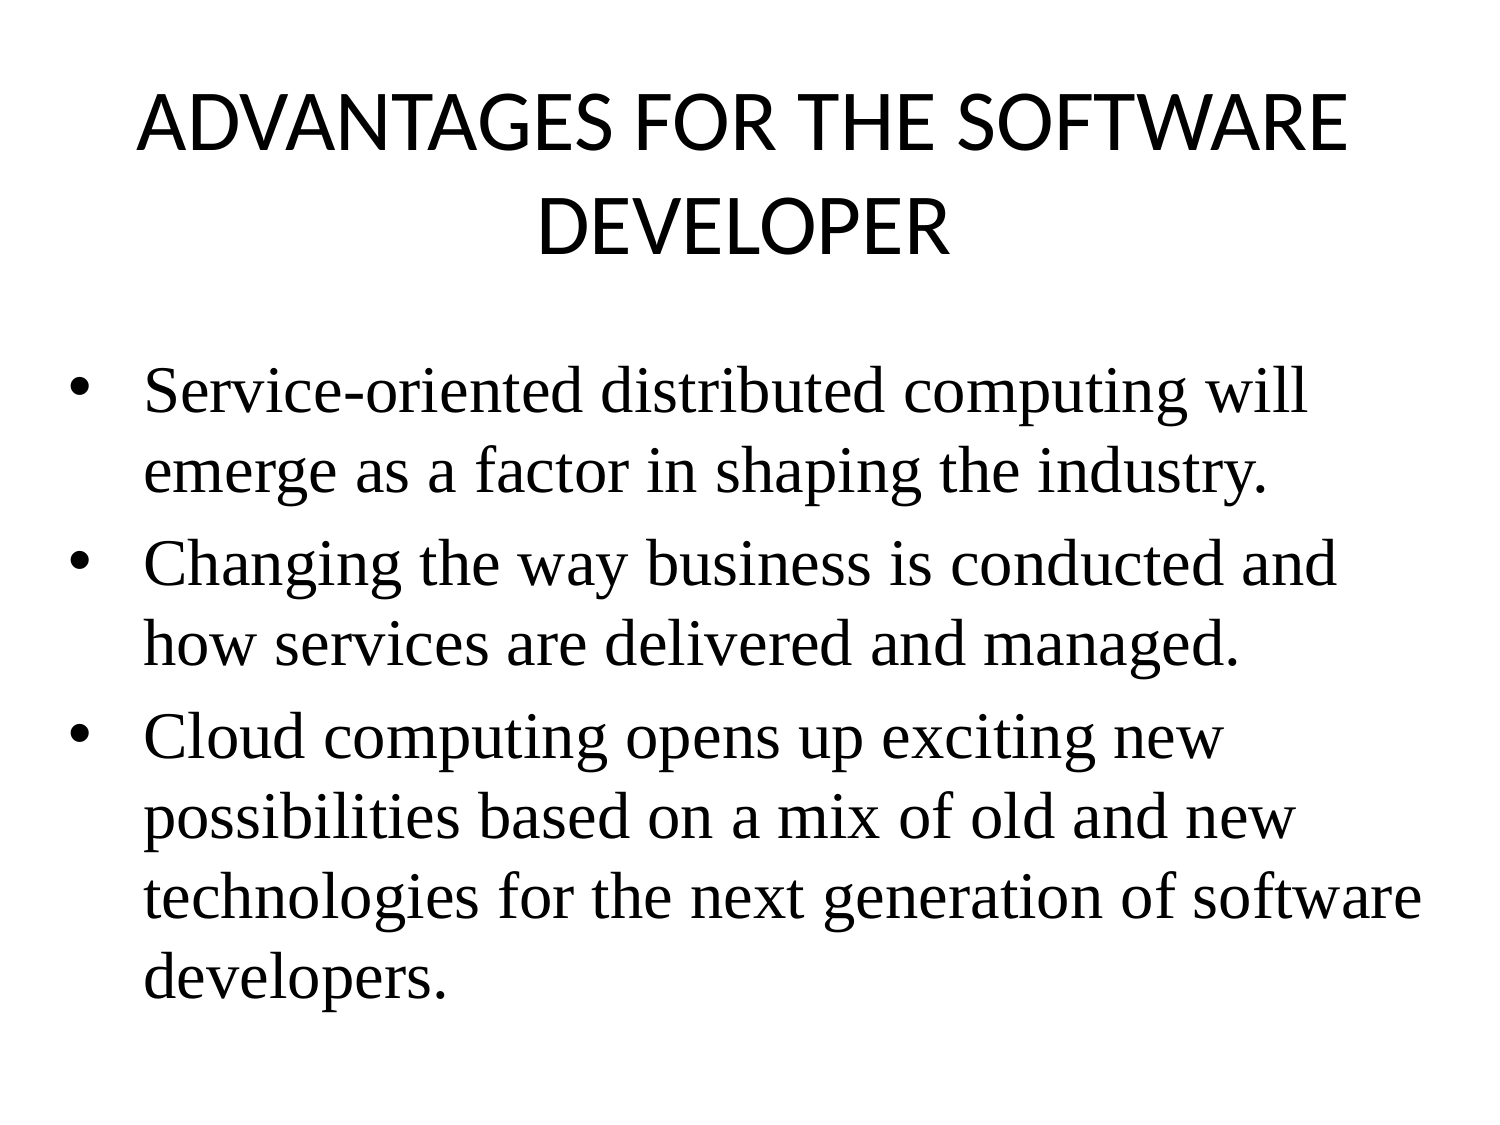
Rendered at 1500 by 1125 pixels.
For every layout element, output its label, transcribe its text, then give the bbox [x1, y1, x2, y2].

subtitle Service-oriented distributed computing will emerge as a factor in shaping the industry. Changing the way business is conducted and how services are delivered and managed. Cloud computing opens up exciting new possibilities based on a mix of old and new technologies for the next generation of software developers. [53, 338, 1447, 1094]
title ADVANTAGES FOR THE SOFTWARE DEVELOPER [29, 54, 1459, 386]
